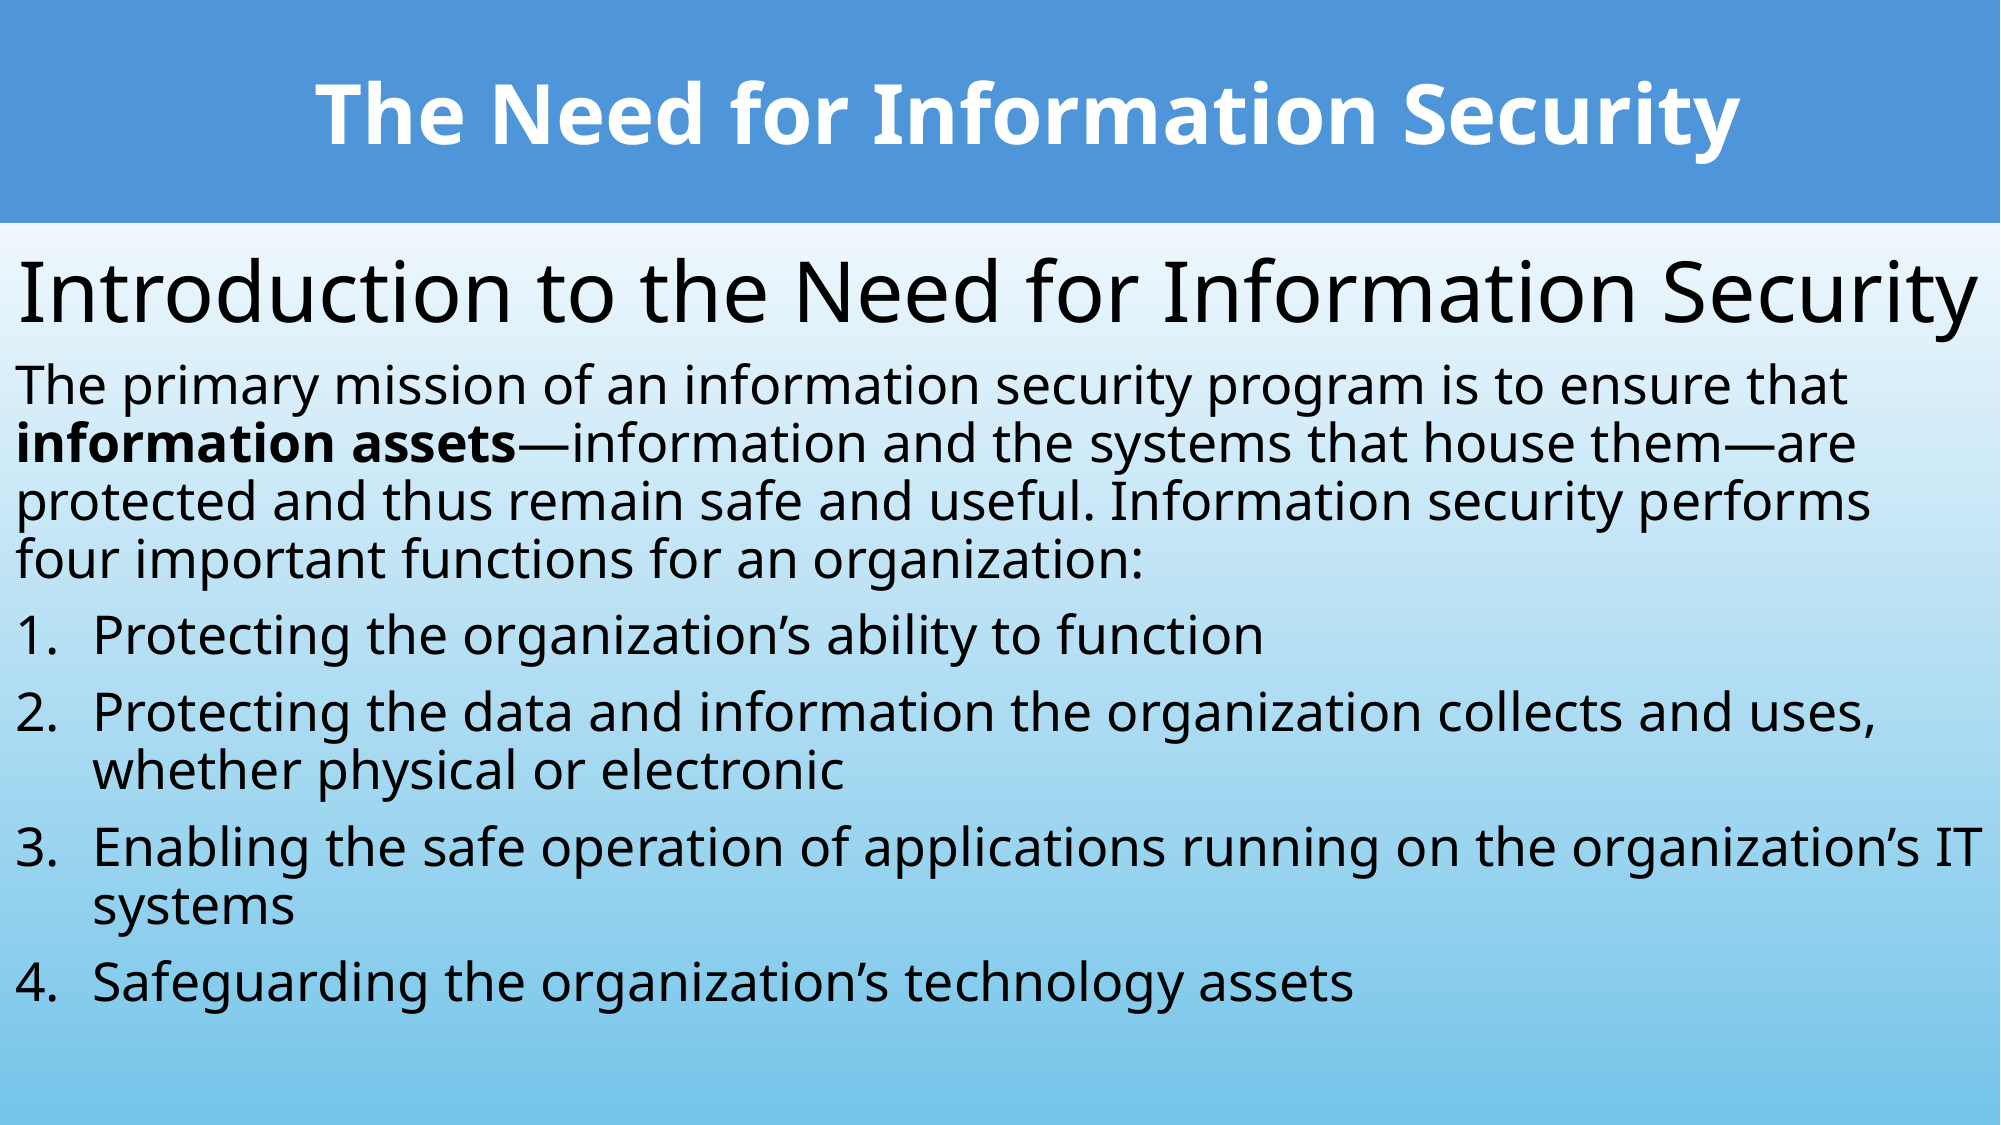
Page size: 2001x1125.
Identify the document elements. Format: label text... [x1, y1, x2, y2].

text_box The Need for Information Security [31, 47, 1973, 170]
subtitle Introduction to the Need for Information Security The primary mission of an information security program is to ensure that information assets—information and the systems that house them—are protected and thus remain safe and useful. Information security performs four important functions for an organization: Protecting the organization’s ability to function Protecting the data and information the organization collects and uses, whether physical or electronic Enabling the safe operation of applications running on the organization’s IT systems Safeguarding the organization’s technology assets [0, 223, 2000, 1125]
